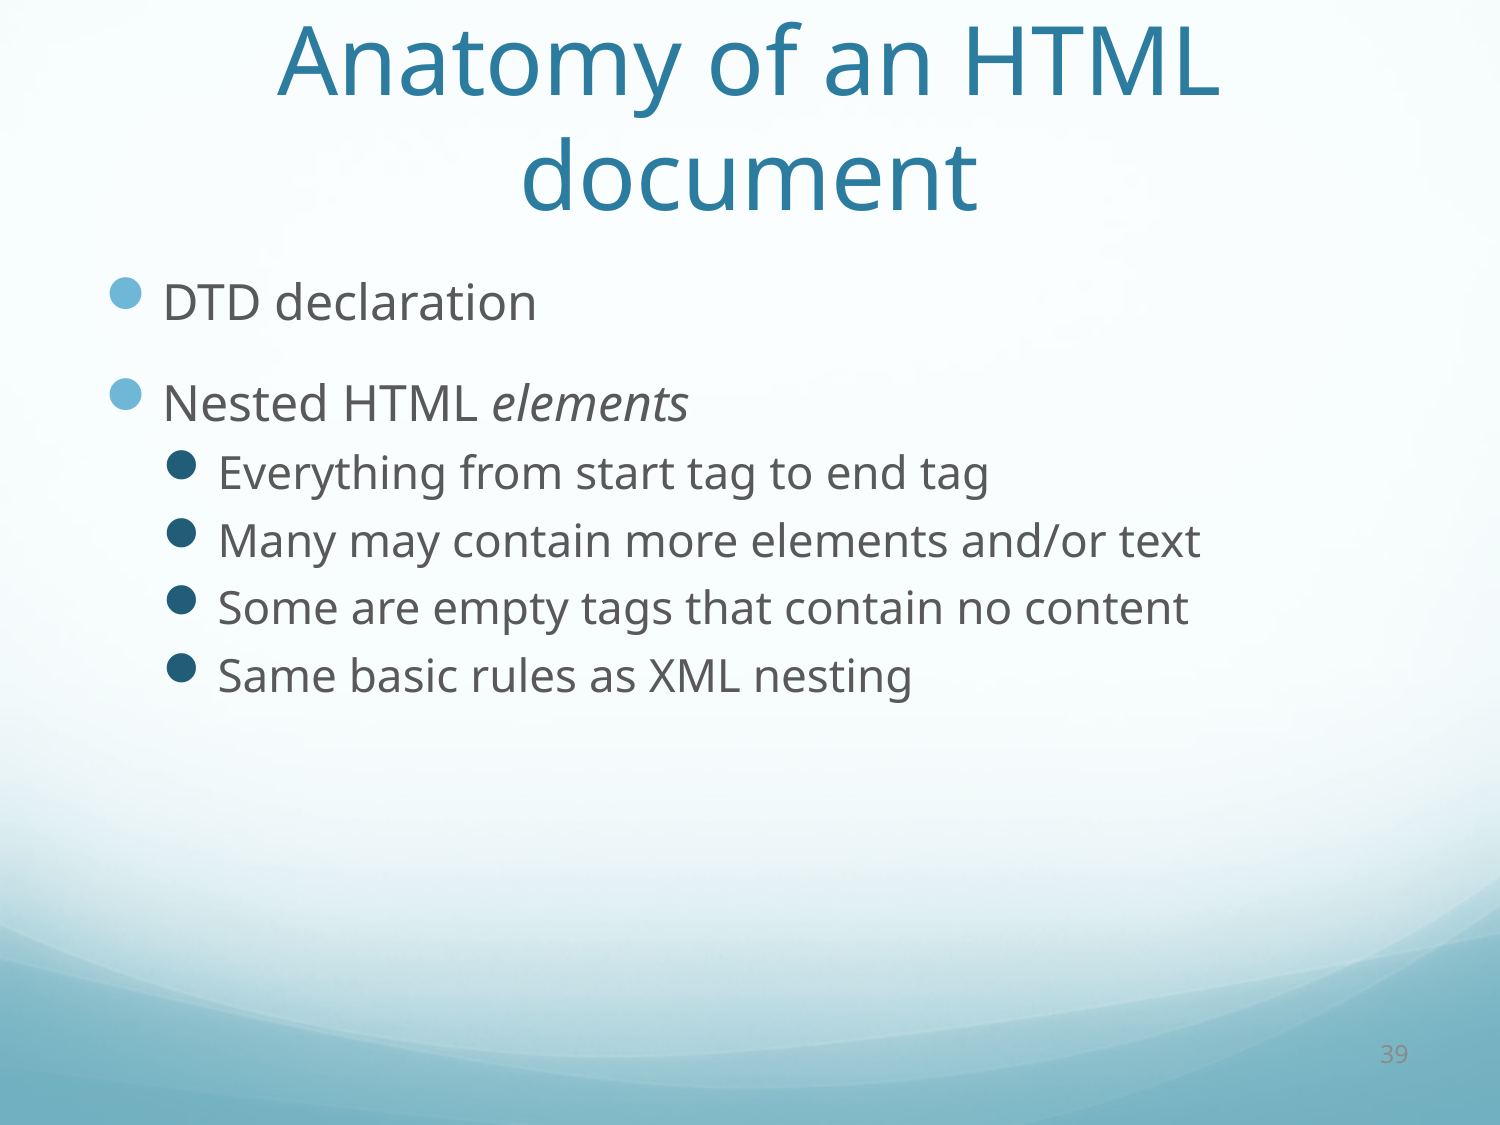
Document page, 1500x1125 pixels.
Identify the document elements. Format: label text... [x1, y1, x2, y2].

slide_number 39 [1300, 1026, 1424, 1086]
list DTD declaration Nested HTML elements Everything from start tag to end tag Many may contain more elements and/or text Some are empty tags that contain no content Same basic rules as XML nesting [90, 262, 1410, 975]
title Anatomy of an HTML document [90, 17, 1410, 237]
